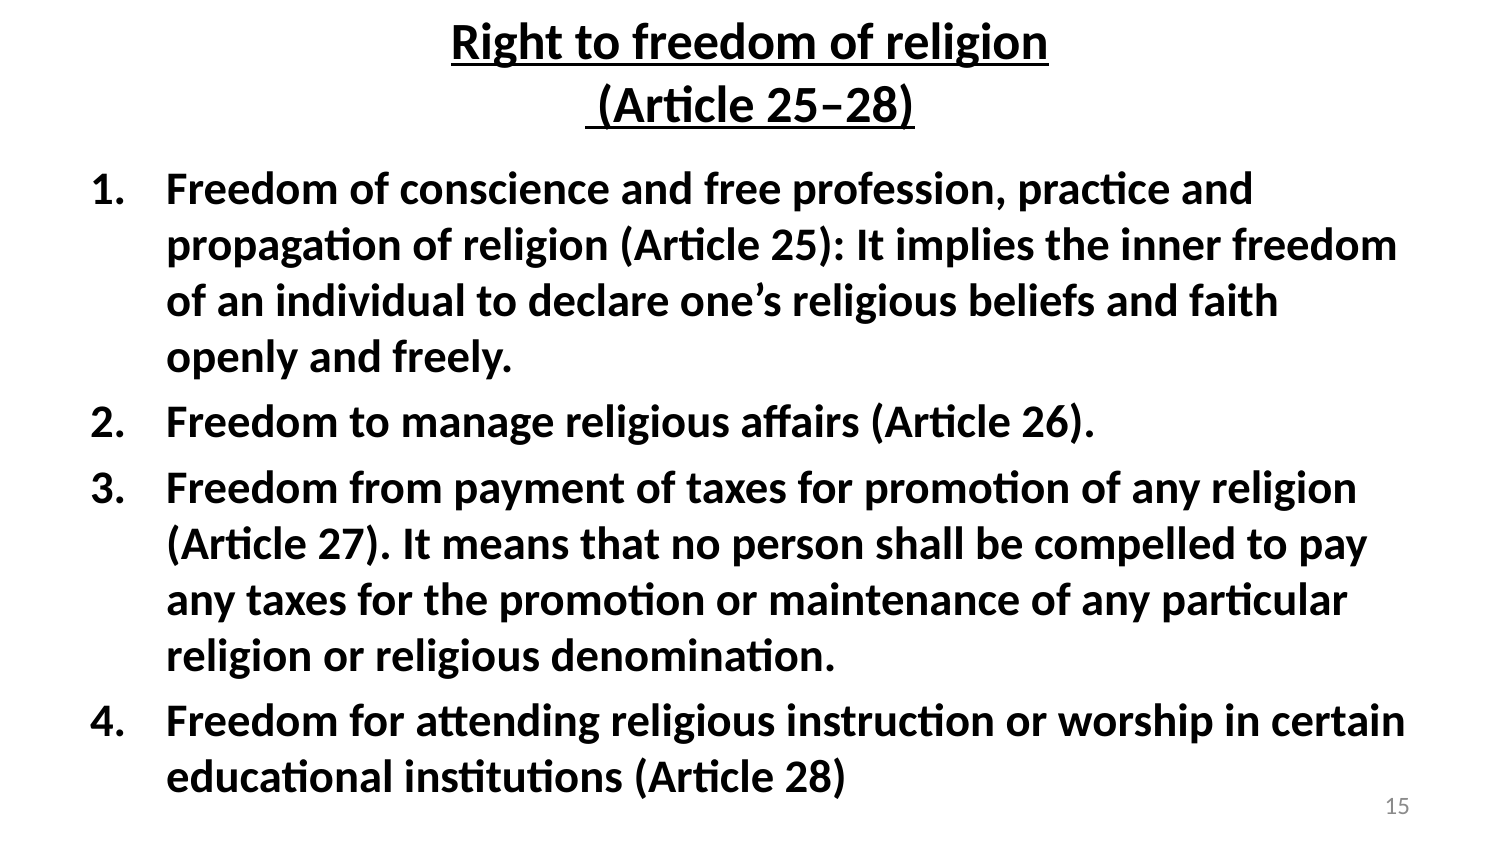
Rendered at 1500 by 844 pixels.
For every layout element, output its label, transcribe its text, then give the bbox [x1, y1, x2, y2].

list Freedom of conscience and free profession, practice and propagation of religion (Article 25): It implies the inner freedom of an individual to declare one’s religious beliefs and faith openly and freely. Freedom to manage religious affairs (Article 26). Freedom from payment of taxes for promotion of any religion (Article 27). It means that no person shall be compelled to pay any taxes for the promotion or maintenance of any particular religion or religious denomination. Freedom for attending religious instruction or worship in certain educational institutions (Article 28) [75, 150, 1425, 816]
title Right to freedom of religion (Article 25–28) [75, 0, 1425, 141]
slide_number 15 [1074, 782, 1425, 827]
